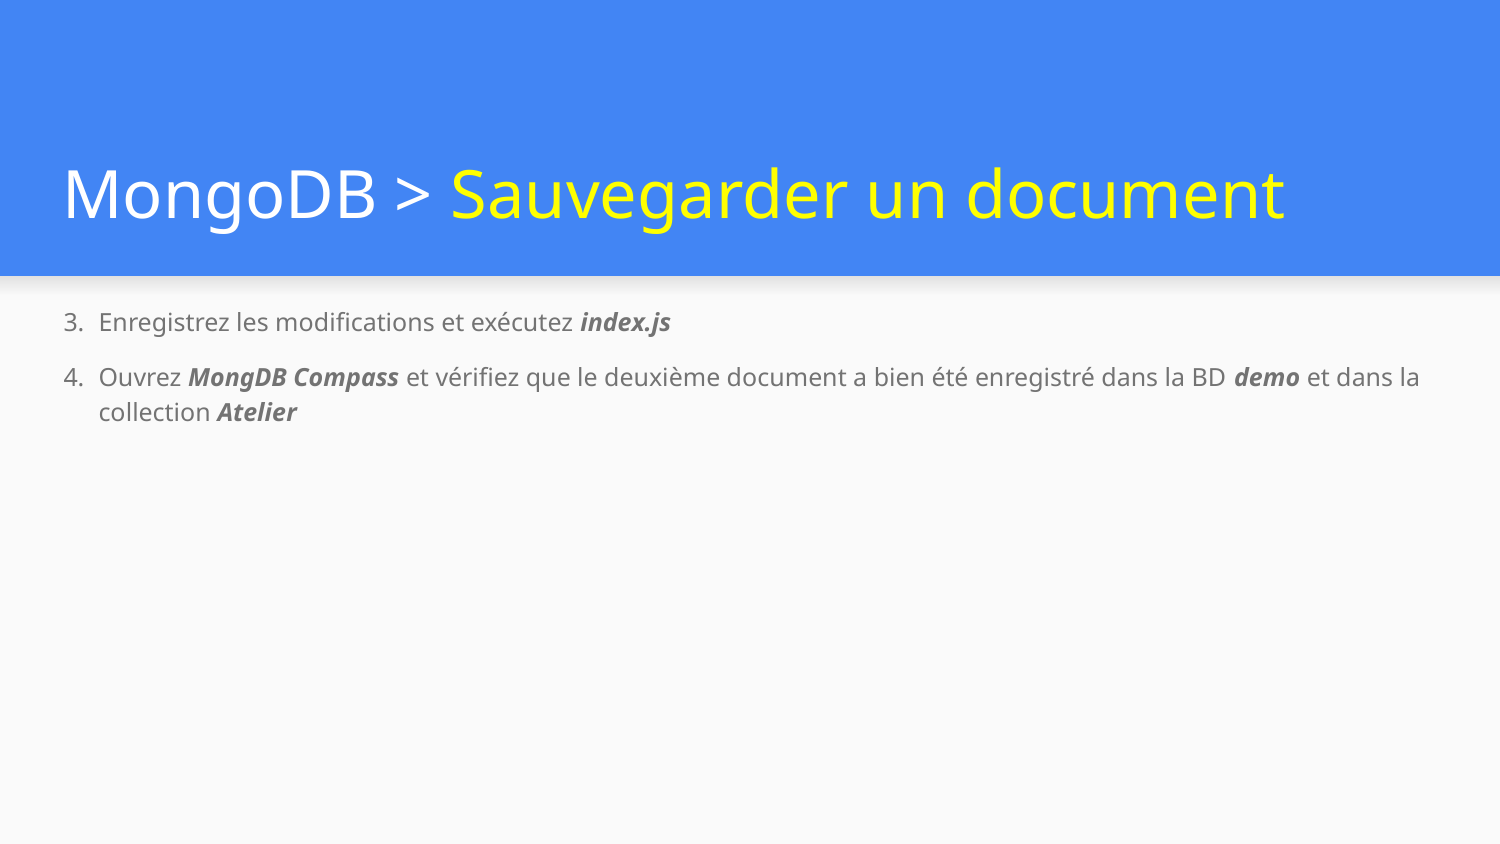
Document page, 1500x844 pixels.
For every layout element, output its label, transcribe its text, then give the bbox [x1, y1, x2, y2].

list Enregistrez les modifications et exécutez index.js Ouvrez MongDB Compass et vérifiez que le deuxième document a bien été enregistré dans la BD demo et dans la collection Atelier [23, 286, 1477, 835]
title MongoDB > Sauvegarder un document [47, 121, 1459, 248]
